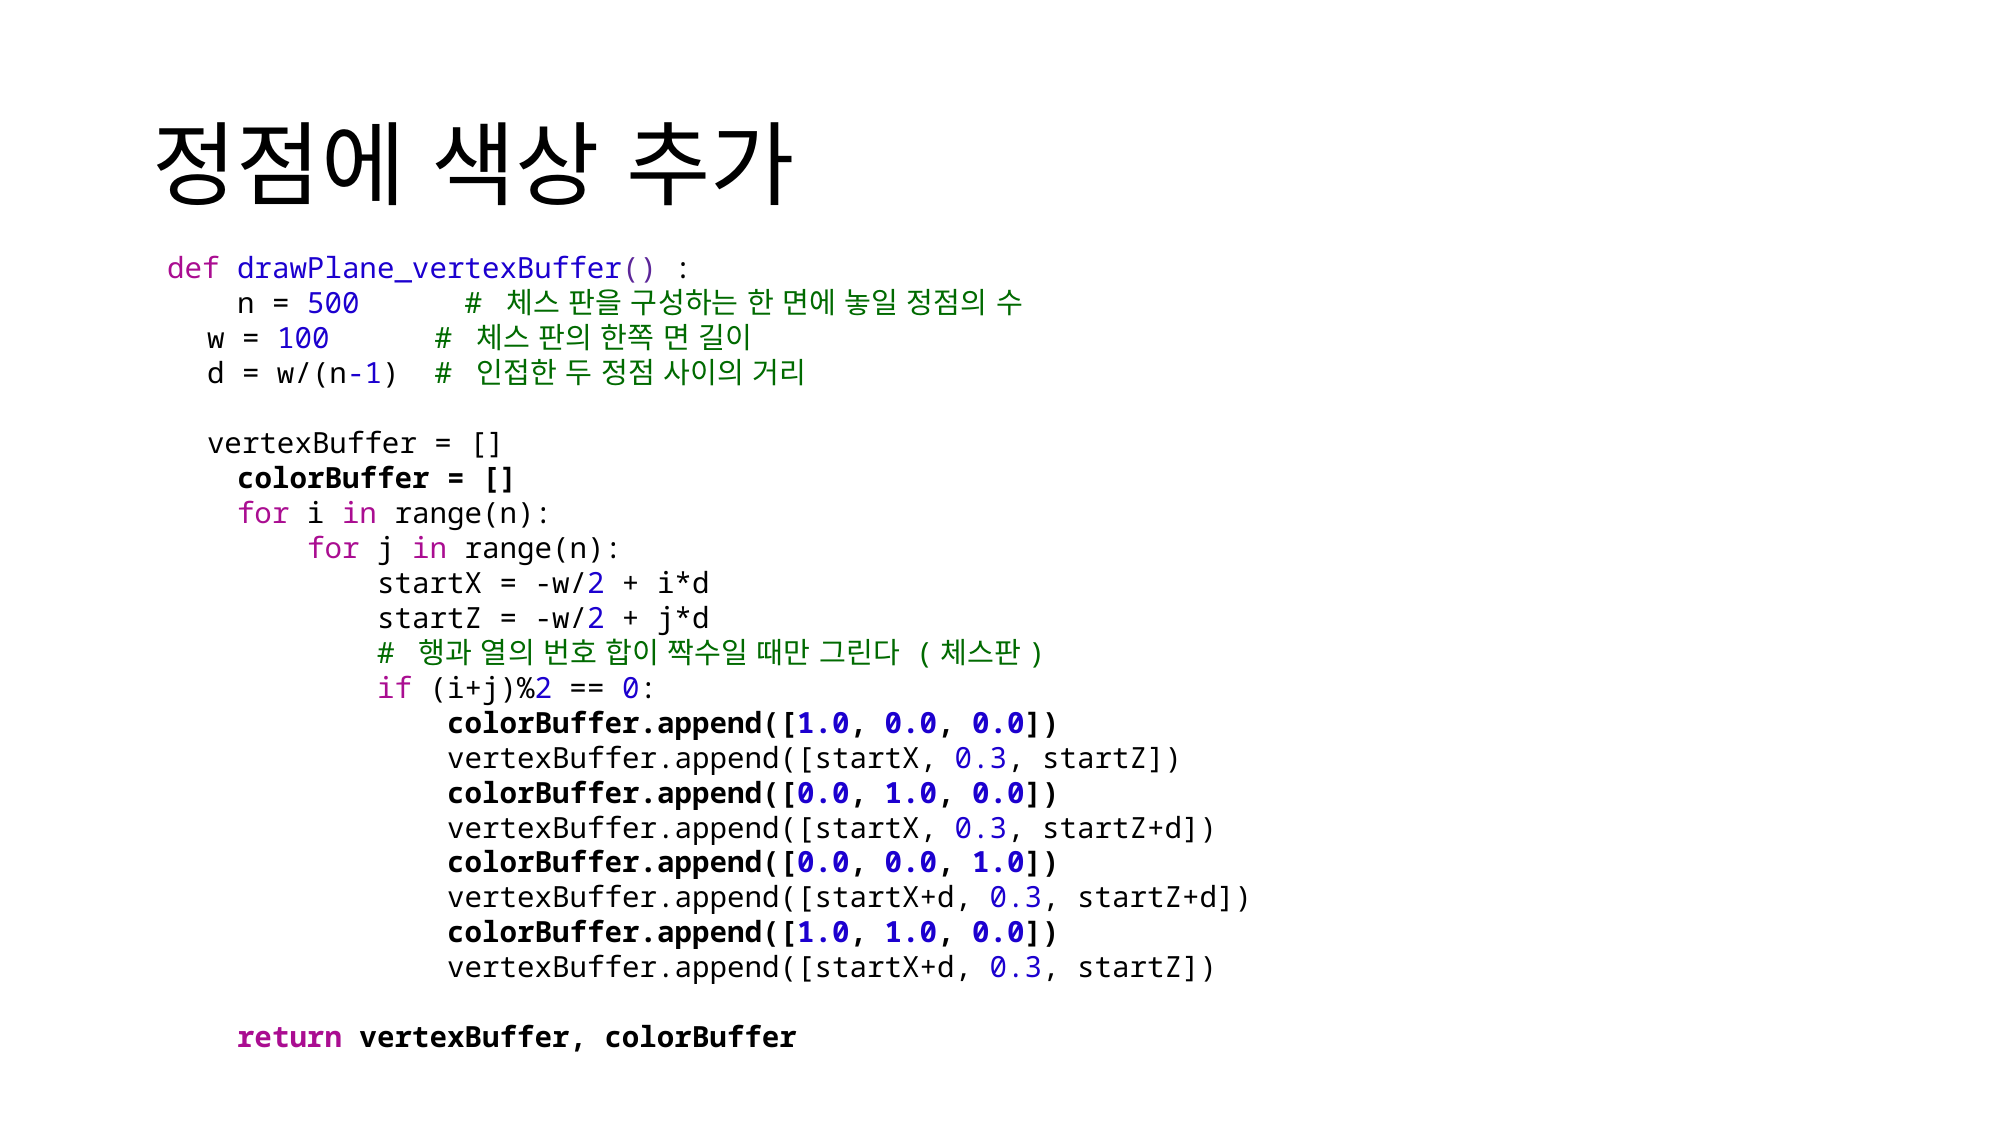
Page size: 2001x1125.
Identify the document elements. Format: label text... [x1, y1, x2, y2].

title 정점에 색상 추가 [137, 59, 1863, 278]
text_box def drawPlane_vertexBuffer() : n = 500 # 체스 판을 구성하는 한 면에 놓일 정점의 수 w = 100 # 체스 판의 한쪽 면 길이 d = w/(n-1) # 인접한 두 정점 사이의 거리 vertexBuffer = [] colorBuffer = [] for i in range(n): for j in range(n): startX = -w/2 + i*d startZ = -w/2 + j*d # 행과 열의 번호 합이 짝수일 때만 그린다 (체스판) if (i+j)%2 == 0: colorBuffer.append([1.0, 0.0, 0.0]) vertexBuffer.append([startX, 0.3, startZ]) colorBuffer.append([0.0, 1.0, 0.0]) vertexBuffer.append([startX, 0.3, startZ+d]) colorBuffer.append([0.0, 0.0, 1.0]) vertexBuffer.append([startX+d, 0.3, startZ+d]) colorBuffer.append([1.0, 1.0, 0.0]) vertexBuffer.append([startX+d, 0.3, startZ]) return vertexBuffer, colorBuffer [152, 242, 1950, 1061]
